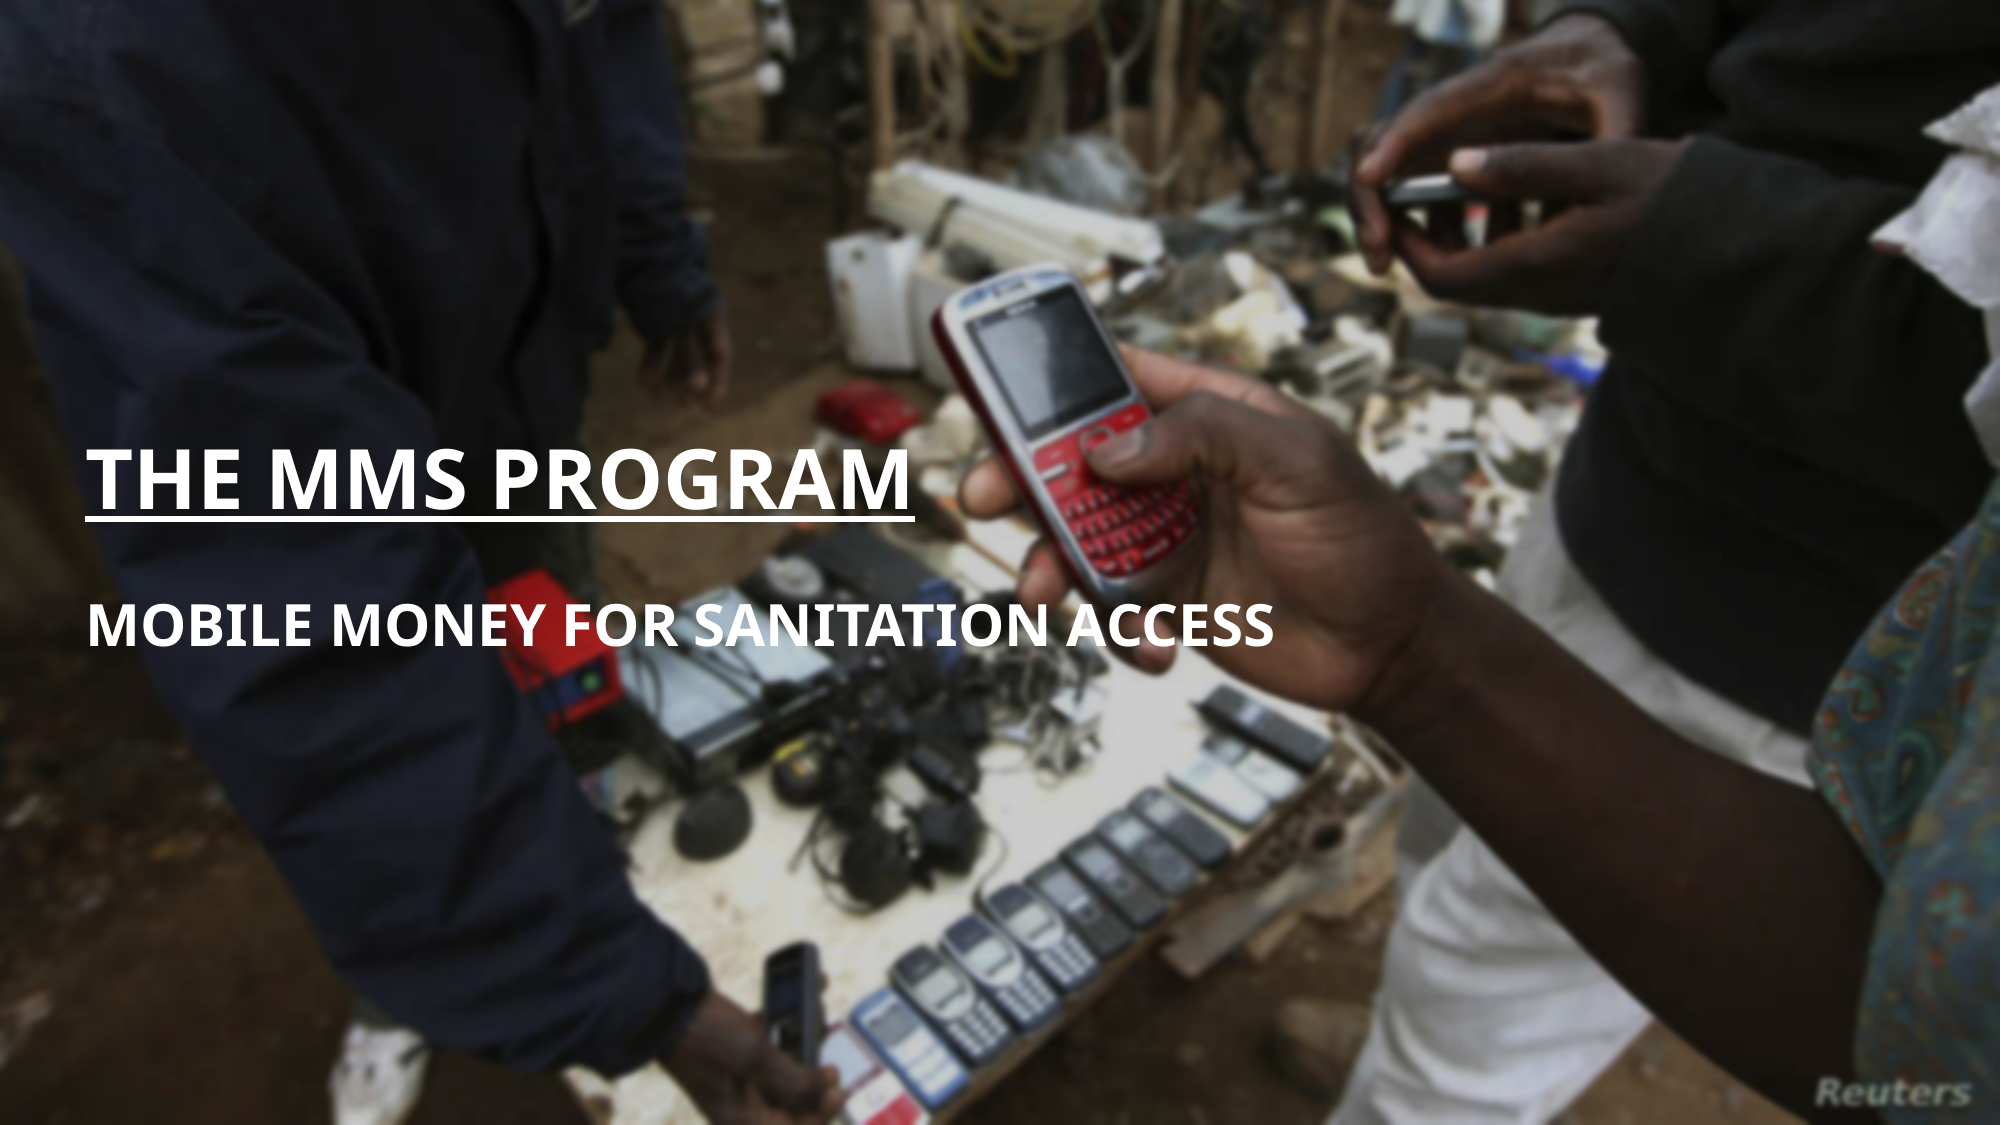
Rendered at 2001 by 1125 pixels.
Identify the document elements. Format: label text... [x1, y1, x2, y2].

picture [0, 0, 2000, 1125]
text_box THE MMS PROGRAM MOBILE MONEY FOR SANITATION ACCESS [70, 310, 1689, 774]
